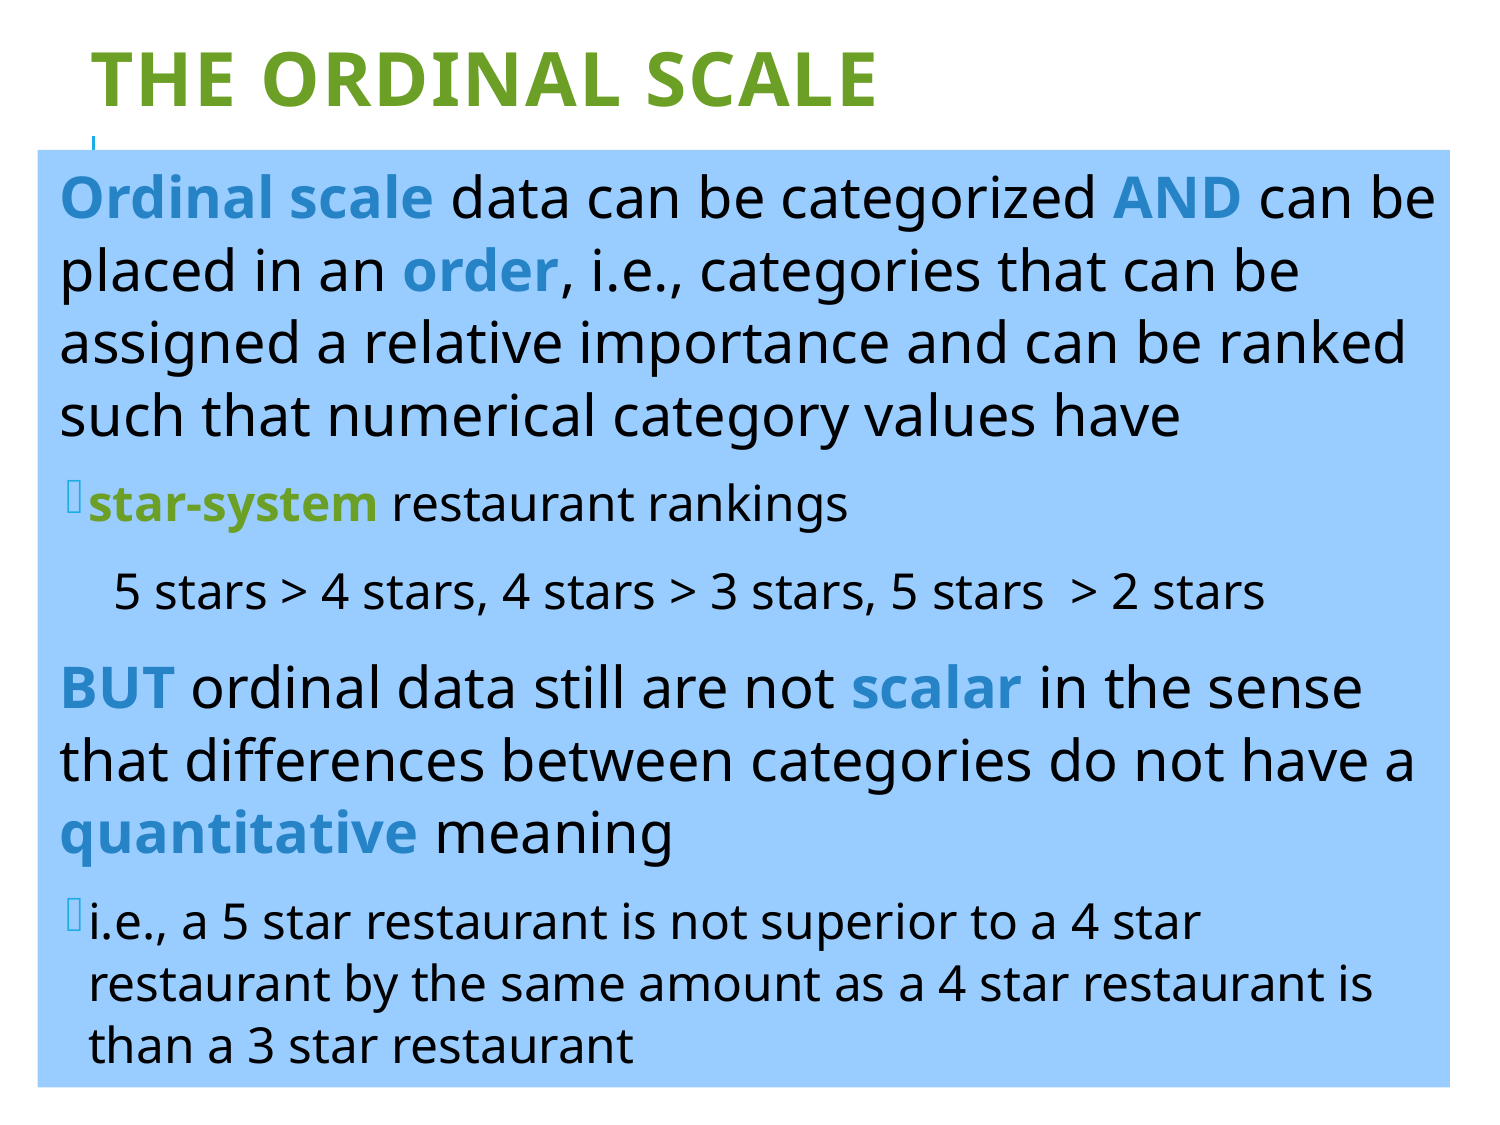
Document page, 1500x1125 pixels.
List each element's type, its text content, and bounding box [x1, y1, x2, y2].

title The Ordinal Scale [75, 20, 1425, 149]
list Ordinal scale data can be categorized AND can be placed in an order, i.e., categories that can be assigned a relative importance and can be ranked such that numerical category values have star-system restaurant rankings 5 stars > 4 stars, 4 stars > 3 stars, 5 stars > 2 stars BUT ordinal data still are not scalar in the sense that differences between categories do not have a quantitative meaning i.e., a 5 star restaurant is not superior to a 4 star restaurant by the same amount as a 4 star restaurant is than a 3 star restaurant [37, 149, 1450, 1088]
